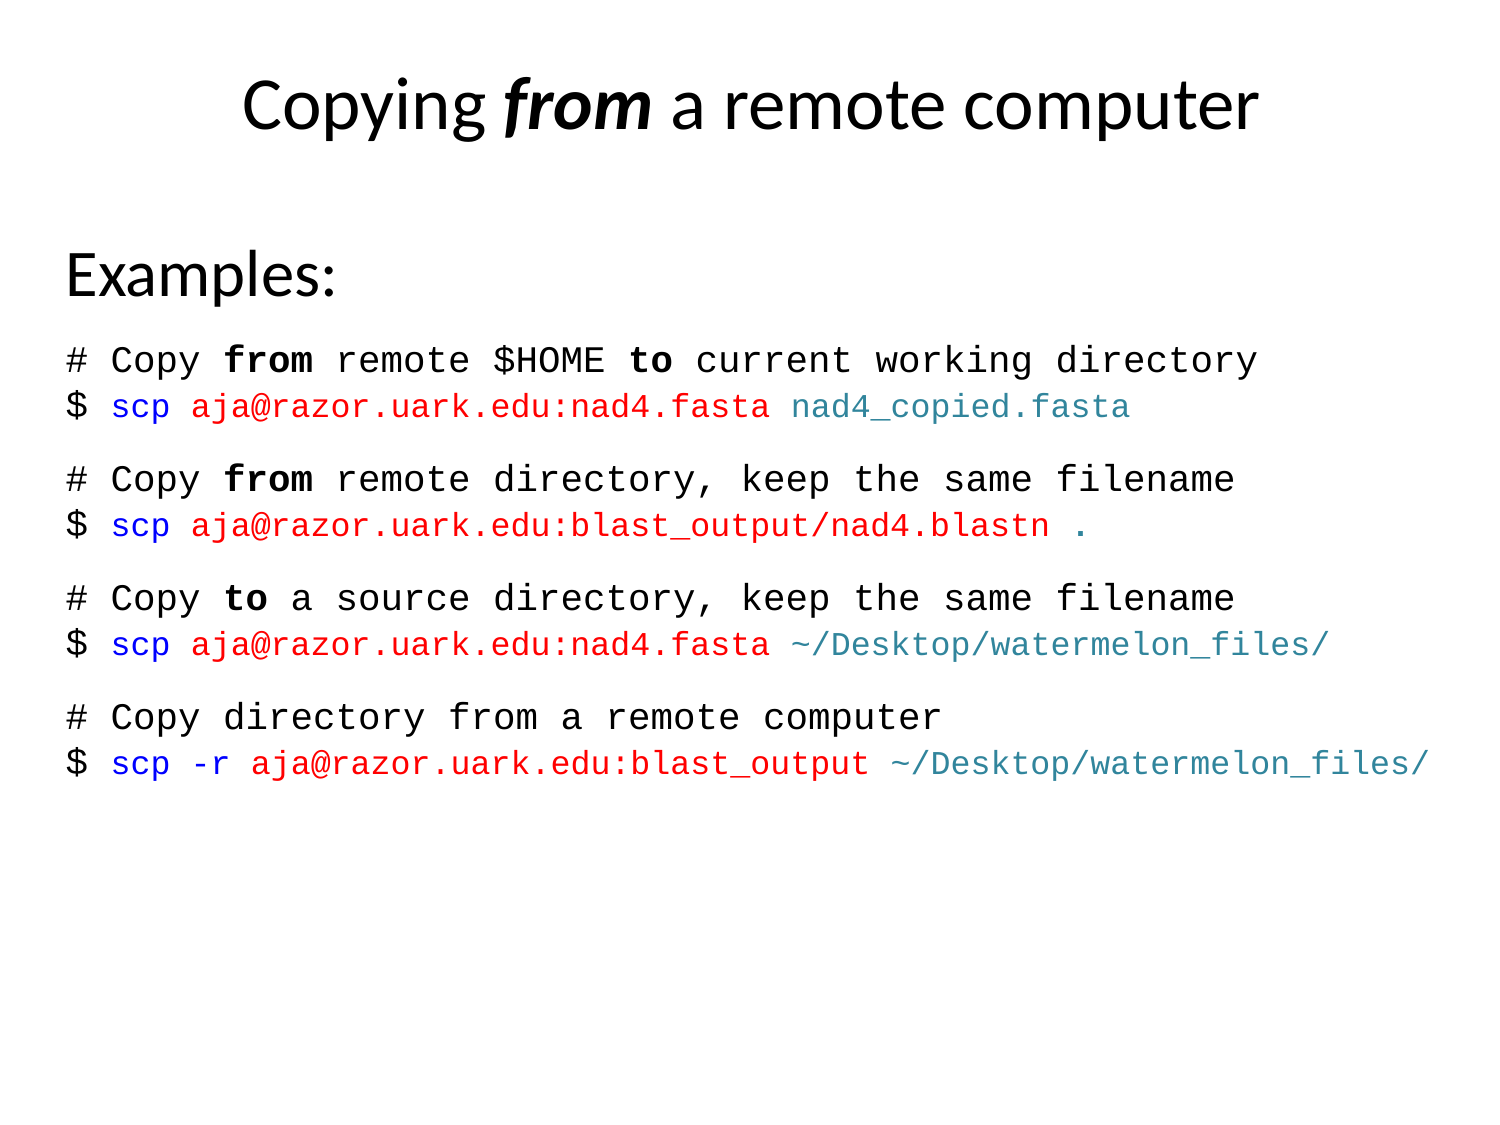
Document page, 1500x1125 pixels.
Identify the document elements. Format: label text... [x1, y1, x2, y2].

title Copying from a remote computer [59, 28, 1444, 171]
text_box Examples: # Copy from remote $HOME to current working directory $ scp aja@razor.uark.edu:nad4.fasta nad4_copied.fasta # Copy from remote directory, keep the same filename $ scp aja@razor.uark.edu:blast_output/nad4.blastn . # Copy to a source directory, keep the same filename $ scp aja@razor.uark.edu:nad4.fasta ~/Desktop/watermelon_files/ # Copy directory from a remote computer $ scp -r aja@razor.uark.edu:blast_output ~/Desktop/watermelon_files/ [50, 222, 1455, 864]
